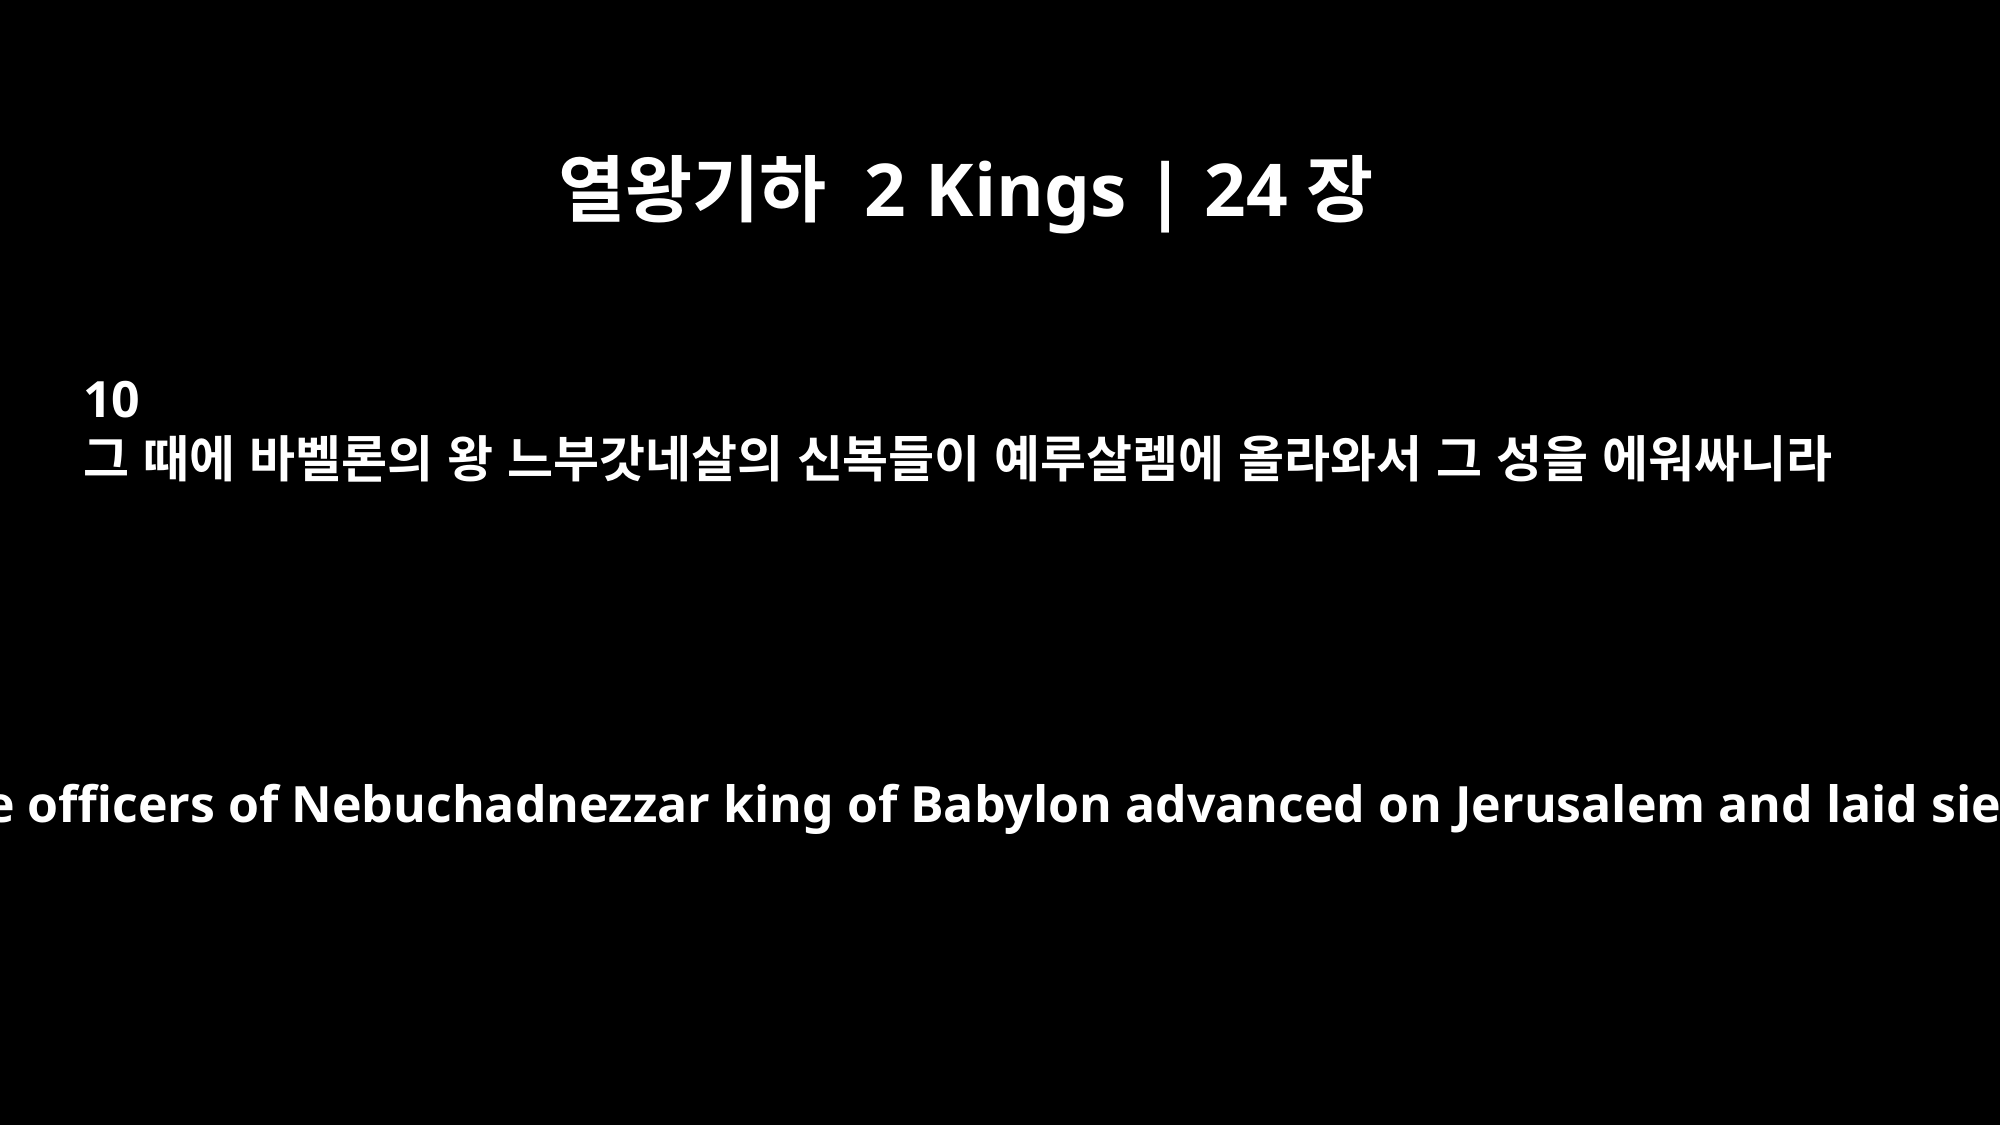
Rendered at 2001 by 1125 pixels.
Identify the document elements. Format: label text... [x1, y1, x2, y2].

text_box 열왕기하 2 Kings | 24장 [543, 136, 1389, 239]
text_box At that time the officers of Nebuchadnezzar king of Babylon advanced on Jerusalem and laid siege to it, [0, 764, 2000, 840]
text_box 10 그 때에 바벨론의 왕 느부갓네살의 신복들이 예루살렘에 올라와서 그 성을 에워싸니라 [68, 359, 1849, 495]
